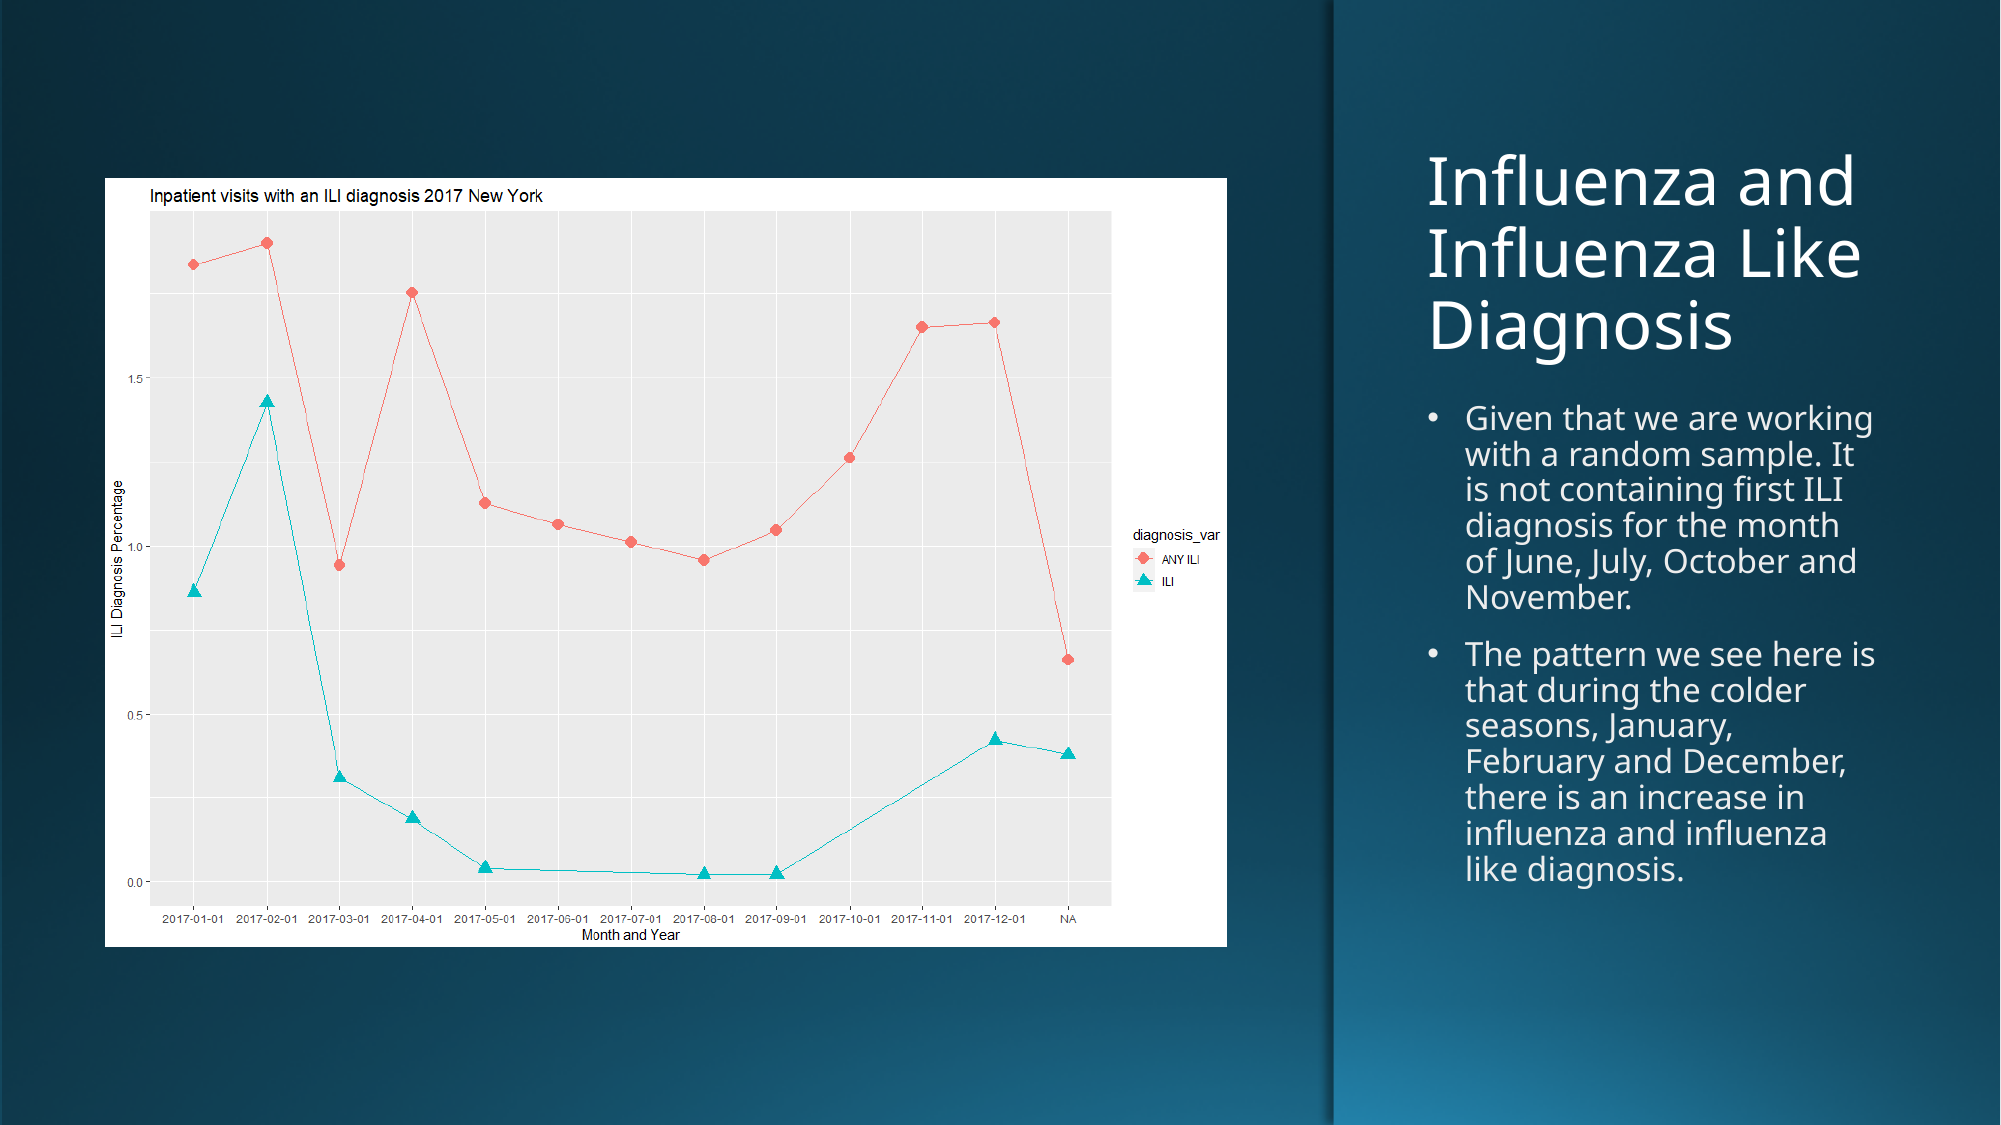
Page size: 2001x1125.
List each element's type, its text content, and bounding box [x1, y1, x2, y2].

title Influenza and Influenza Like Diagnosis [1412, 105, 1896, 372]
text_box [1, 0, 1321, 1125]
picture [105, 178, 1227, 947]
list Given that we are working with a random sample. It is not containing first ILI diagnosis for the month of June, July, October and November. The pattern we see here is that during the colder seasons, January, February and December, there is an increase in influenza and influenza like diagnosis. [1412, 394, 1896, 1014]
text_box [1333, 0, 2000, 1125]
